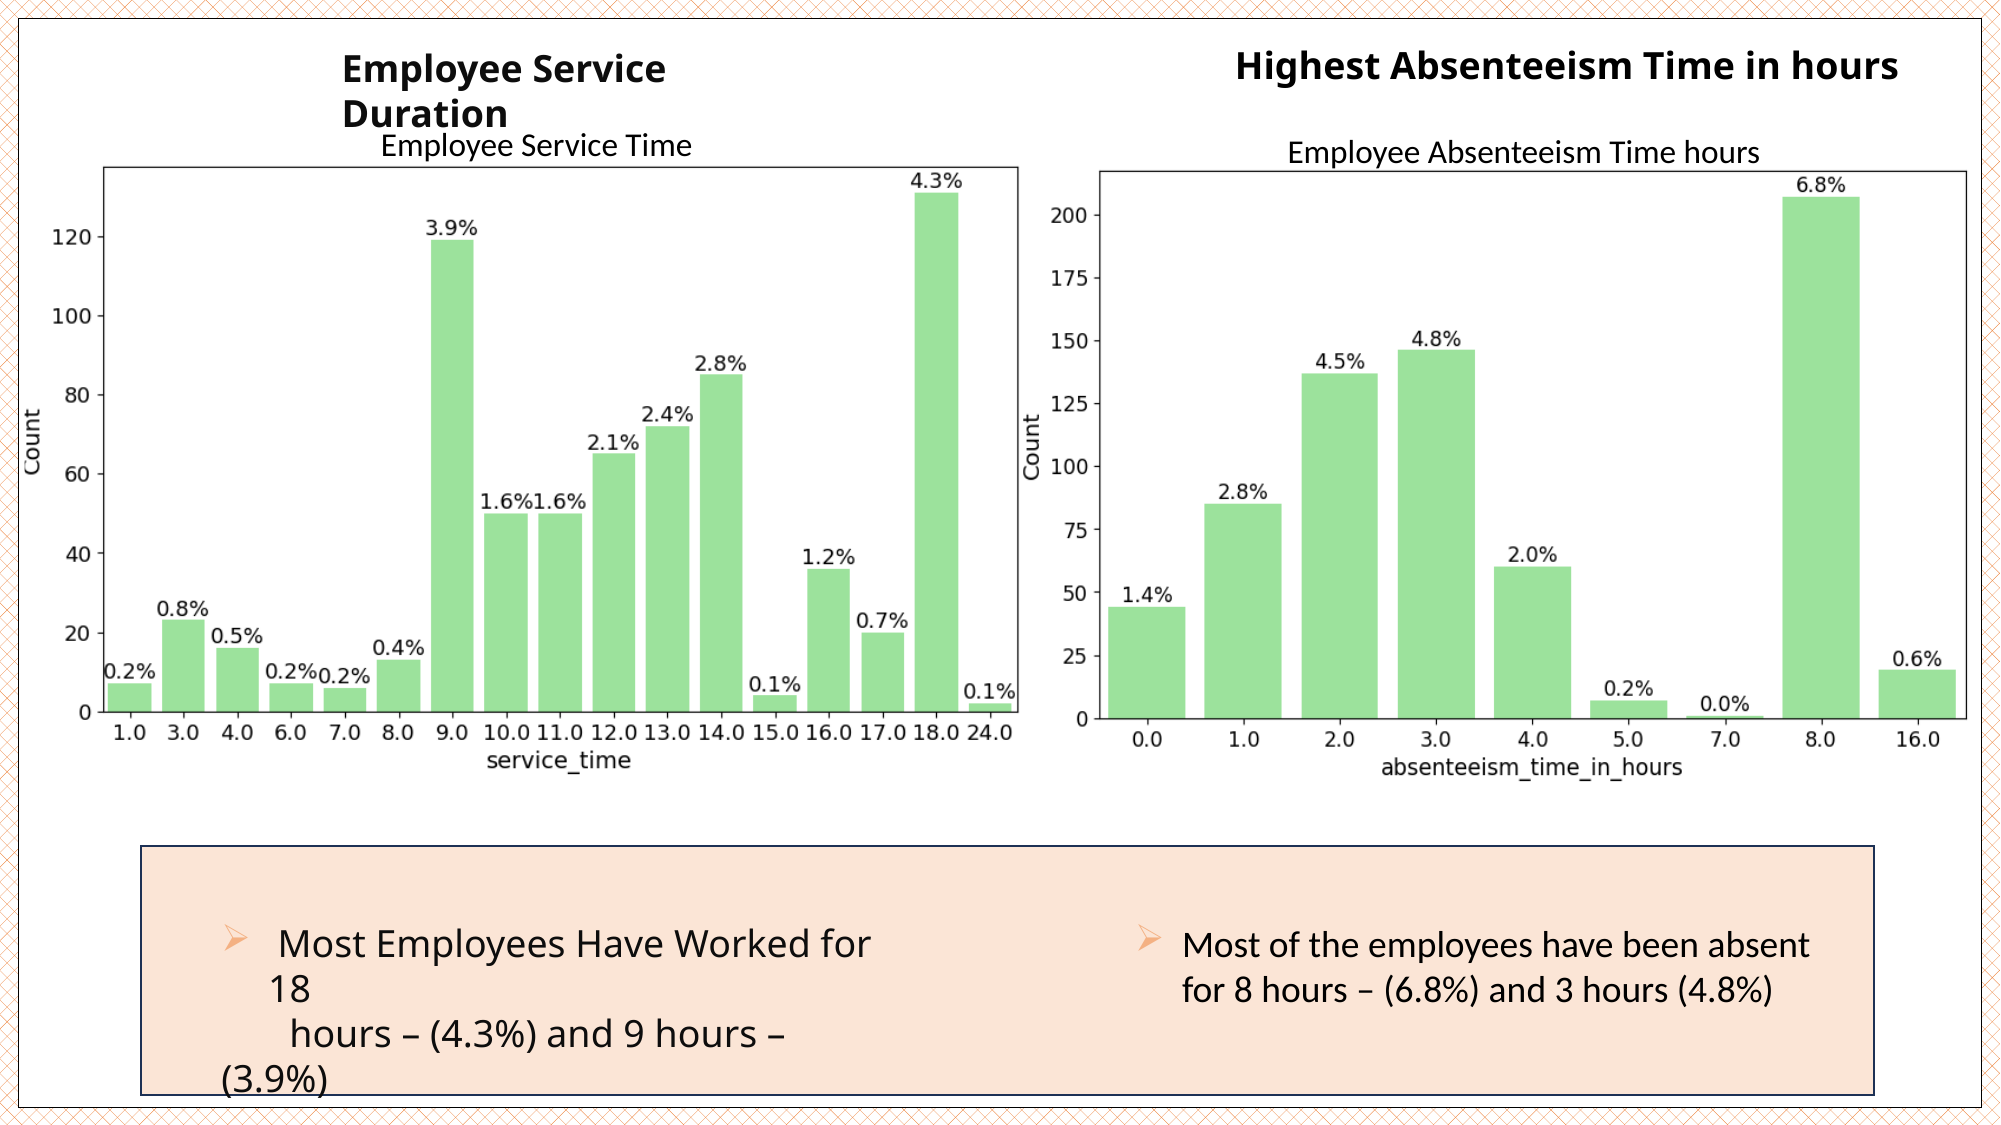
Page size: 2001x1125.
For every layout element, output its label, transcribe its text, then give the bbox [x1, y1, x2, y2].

text_box Most of the employees have been absent for 8 hours – (6.8%) and 3 hours (4.8%) [1120, 912, 1862, 1018]
picture [24, 155, 1976, 793]
text_box Employee Service Time [366, 116, 753, 155]
text_box Highest Absenteeism Time in hours [1220, 34, 2000, 95]
text_box Most Employees Have Worked for 18 hours – (4.3%) and 9 hours – (3.9%) [206, 912, 912, 1108]
text_box [18, 18, 1982, 1109]
text_box Employee Absenteeism Time hours [1272, 123, 1810, 159]
text_box [140, 845, 1875, 1096]
text_box Employee Service Duration [326, 37, 780, 143]
